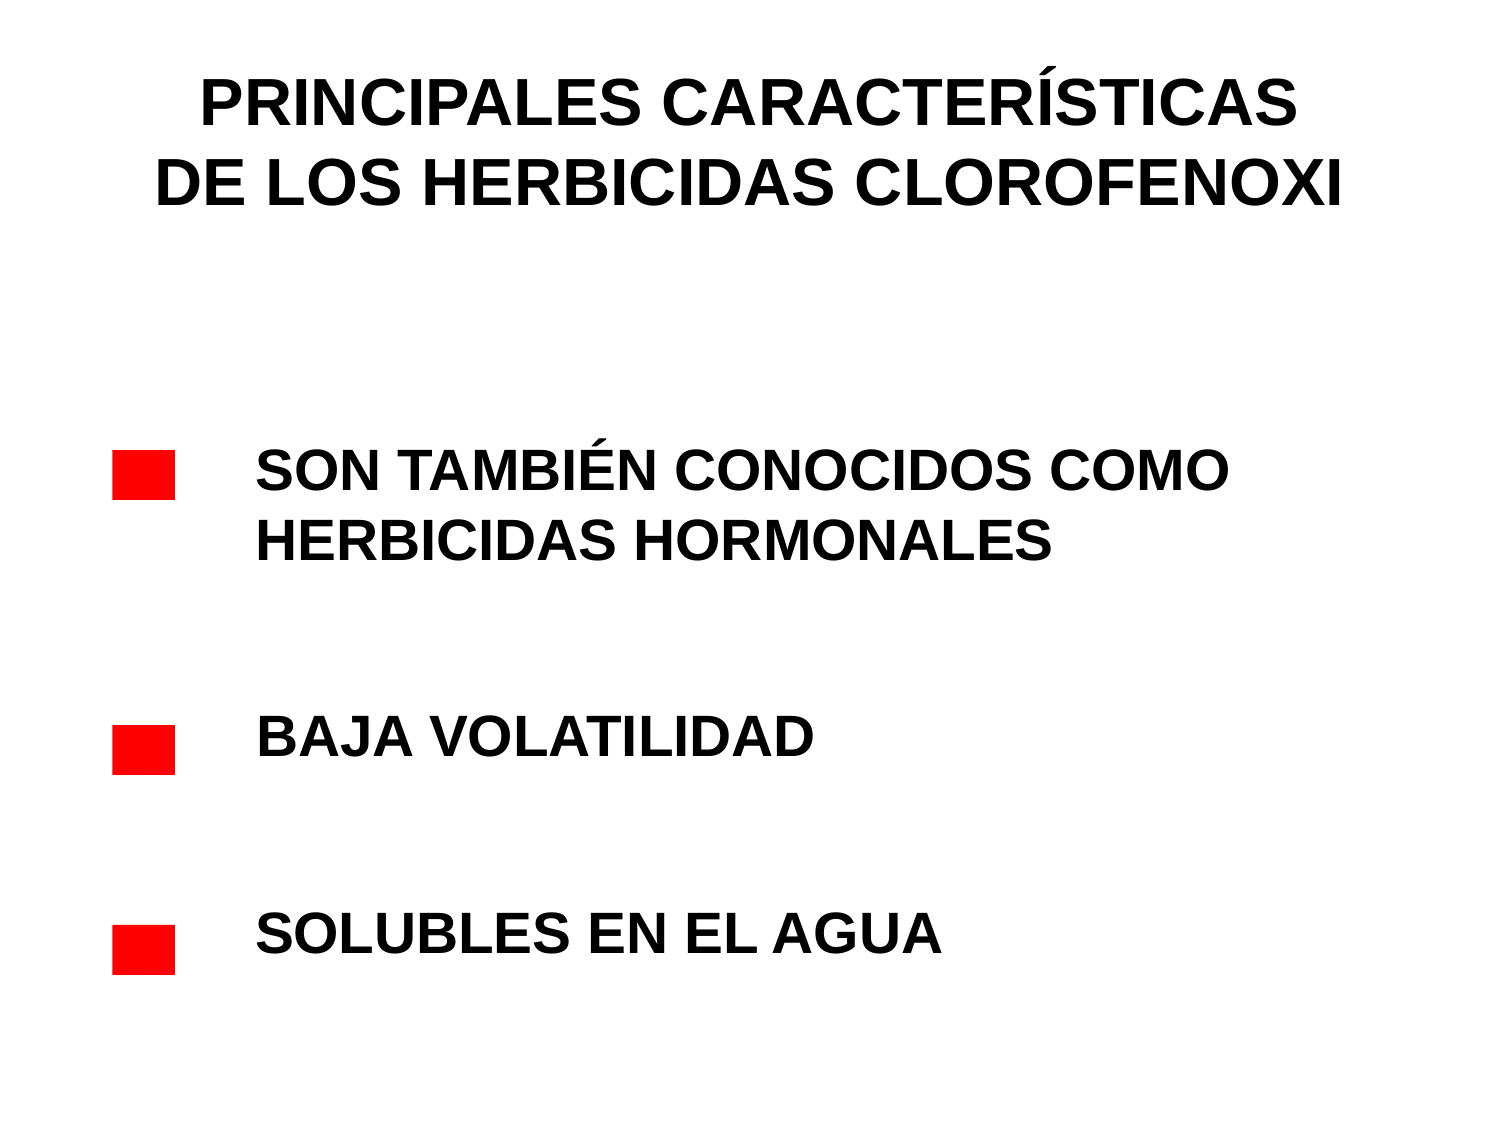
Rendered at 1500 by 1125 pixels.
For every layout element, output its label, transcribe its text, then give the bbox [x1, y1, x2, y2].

text_box [112, 725, 175, 775]
title PRINCIPALES CARACTERÍSTICAS DE LOS HERBICIDAS CLOROFENOXI [75, 45, 1425, 233]
text_box SOLUBLES EN EL AGUA [240, 887, 959, 973]
text_box SON TAMBIÉN CONOCIDOS COMO HERBICIDAS HORMONALES [240, 424, 1263, 580]
text_box BAJA VOLATILIDAD [241, 691, 831, 776]
text_box [112, 924, 175, 975]
text_box [112, 450, 175, 500]
